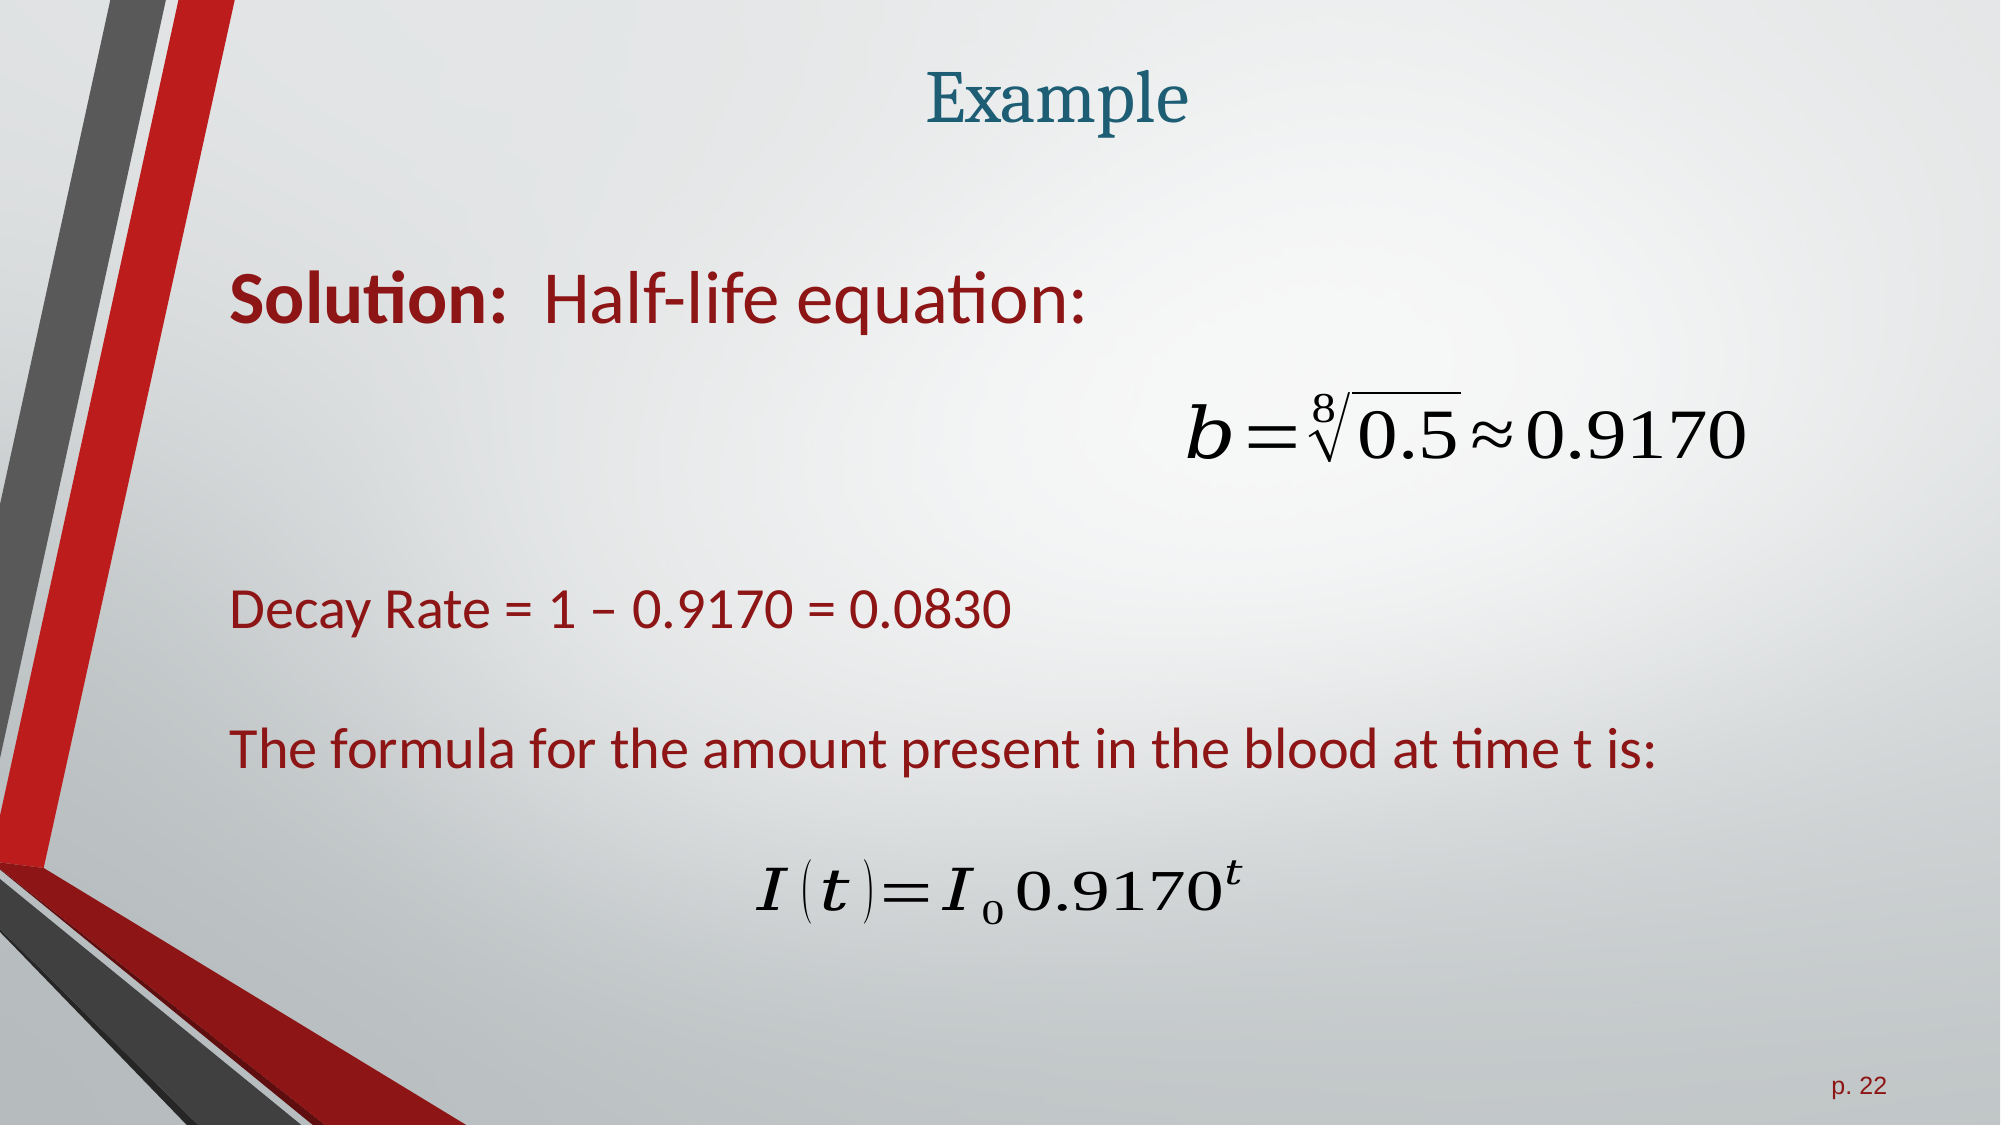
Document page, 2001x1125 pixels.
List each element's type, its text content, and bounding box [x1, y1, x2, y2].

text_box Decay Rate = 1 – 0.9170 = 0.0830 The formula for the amount present in the blood at time t is: [214, 562, 1753, 788]
title Example [214, 39, 1900, 145]
